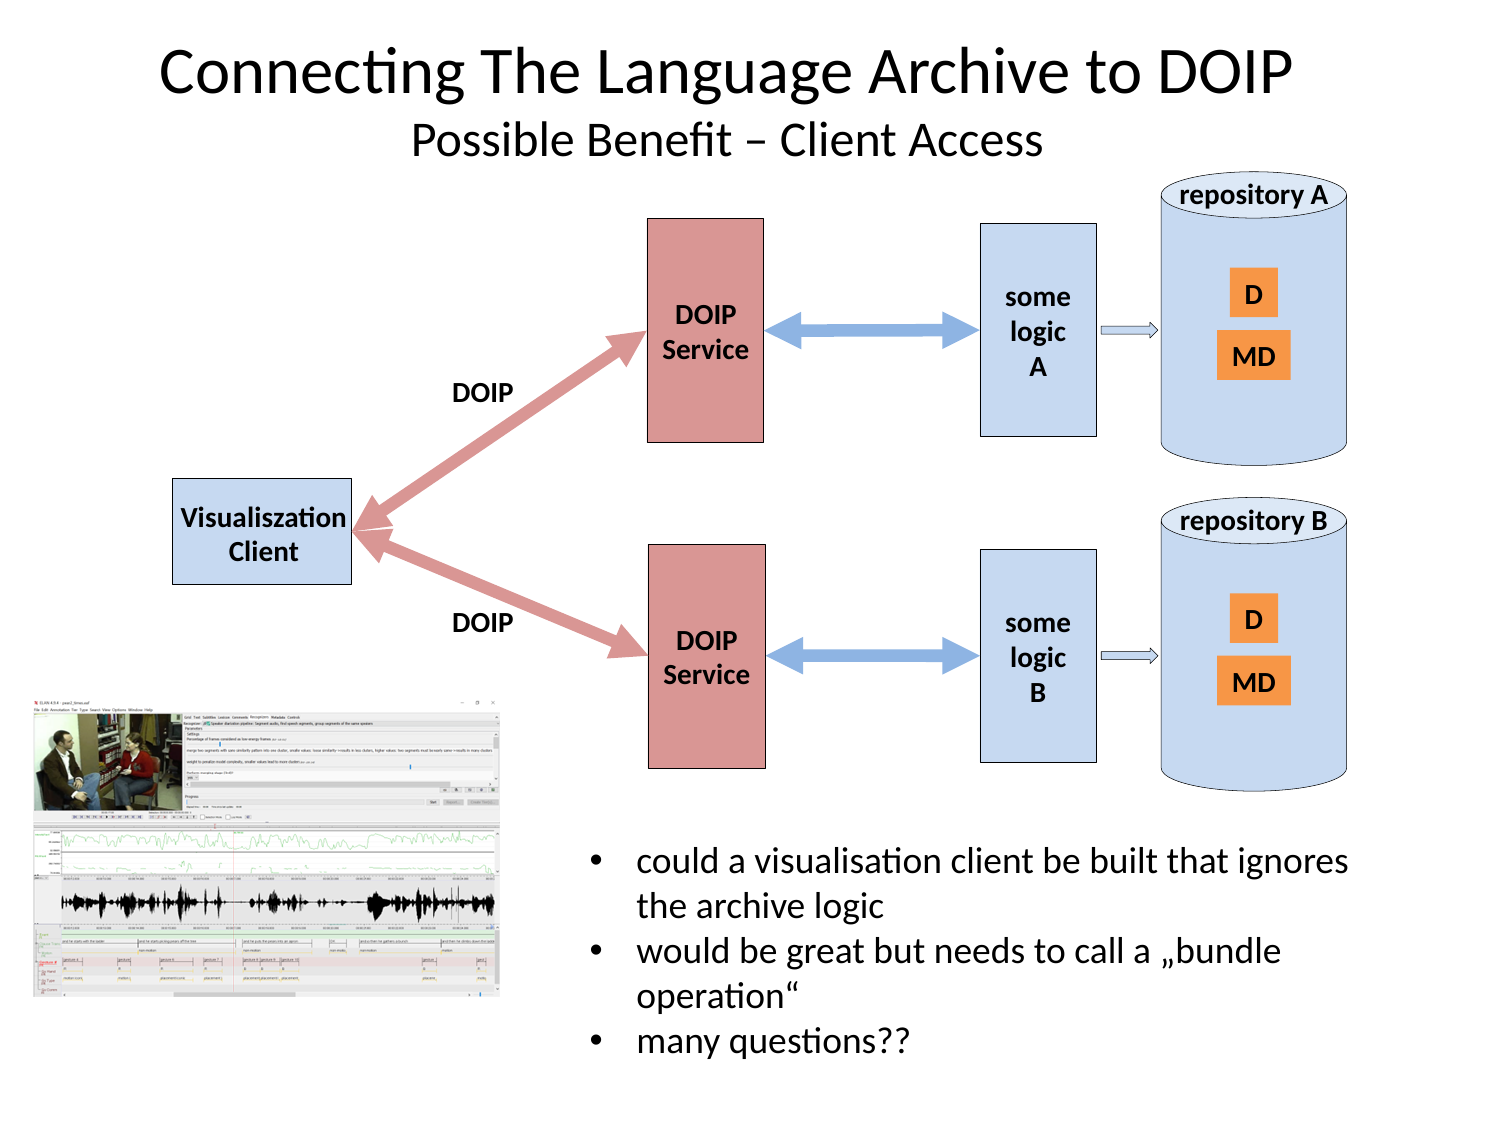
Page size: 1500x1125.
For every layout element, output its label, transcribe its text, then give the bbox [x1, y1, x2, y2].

picture [33, 699, 501, 997]
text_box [351, 330, 647, 530]
text_box Connecting The Language Archive to DOIP Possible Benefit – Client Access [60, 19, 1395, 174]
text_box [170, 576, 346, 587]
text_box [978, 222, 1099, 439]
text_box [651, 338, 766, 445]
text_box [646, 664, 767, 771]
text_box [978, 547, 1099, 764]
text_box some logic A [990, 270, 1087, 390]
text_box [653, 542, 767, 655]
text_box [170, 476, 346, 490]
text_box repository A [1164, 168, 1344, 218]
text_box repository B [1165, 493, 1343, 544]
text_box [1099, 320, 1161, 341]
text_box DOIP Service [648, 613, 766, 698]
text_box [1099, 645, 1161, 666]
text_box MD [1217, 655, 1291, 706]
text_box DOIP Service [647, 287, 765, 373]
text_box Visualiszation Client [165, 490, 346, 576]
text_box [1159, 511, 1349, 794]
text_box could a visualisation client be built that ignores the archive logic would be great but needs to call a „bundle operation“ many questions?? [574, 829, 1395, 1069]
text_box D [1229, 267, 1278, 318]
text_box [1159, 186, 1349, 468]
text_box some logic B [990, 595, 1087, 716]
text_box [645, 216, 766, 330]
text_box MD [1217, 330, 1291, 380]
text_box D [1229, 593, 1279, 643]
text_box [351, 531, 649, 657]
